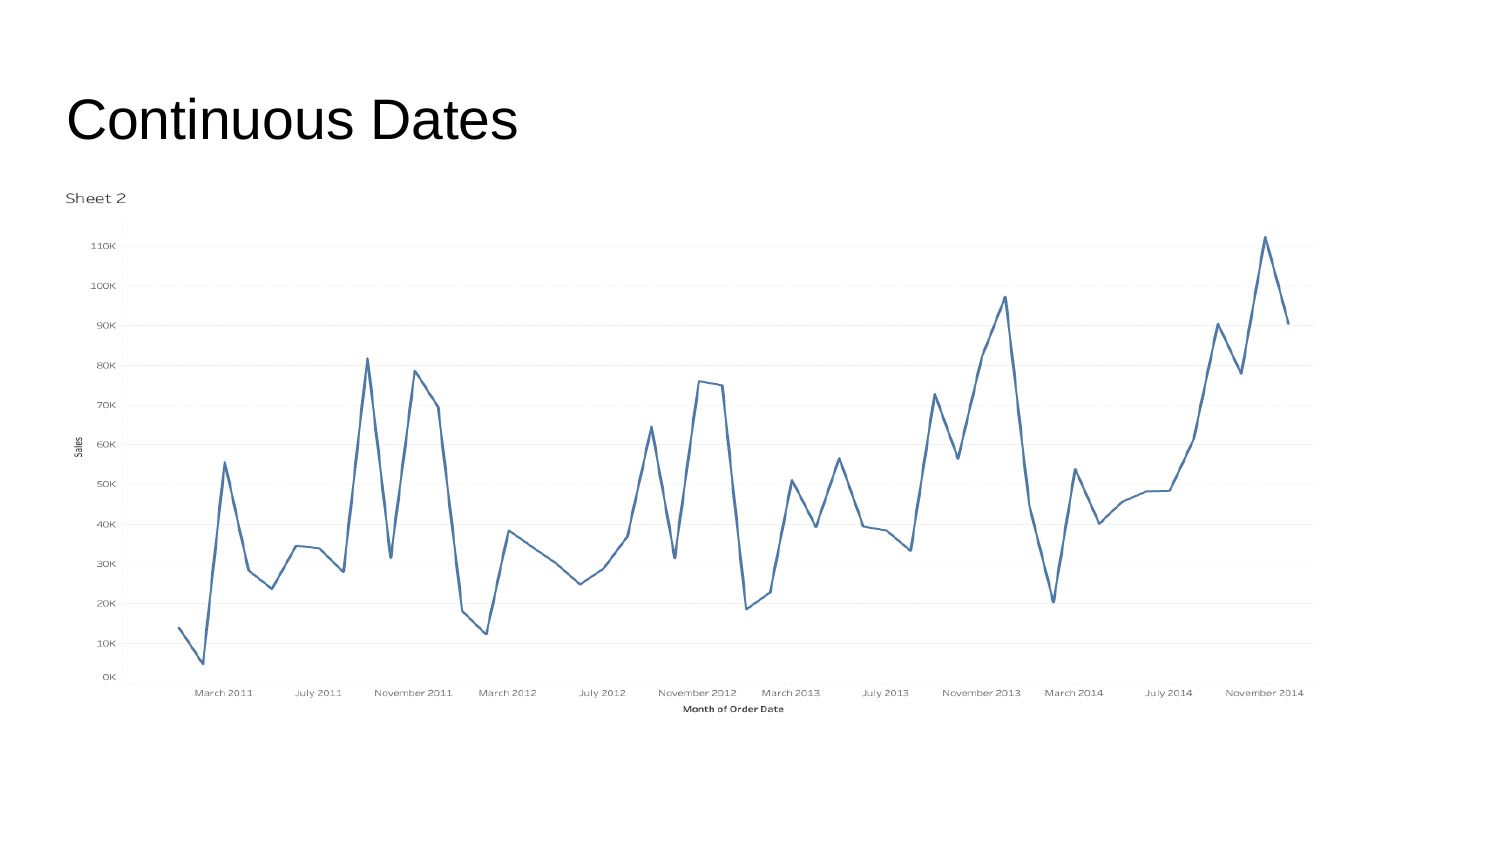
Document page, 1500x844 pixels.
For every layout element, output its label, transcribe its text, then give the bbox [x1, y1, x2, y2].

picture [61, 188, 1314, 720]
title Continuous Dates [51, 72, 1449, 167]
